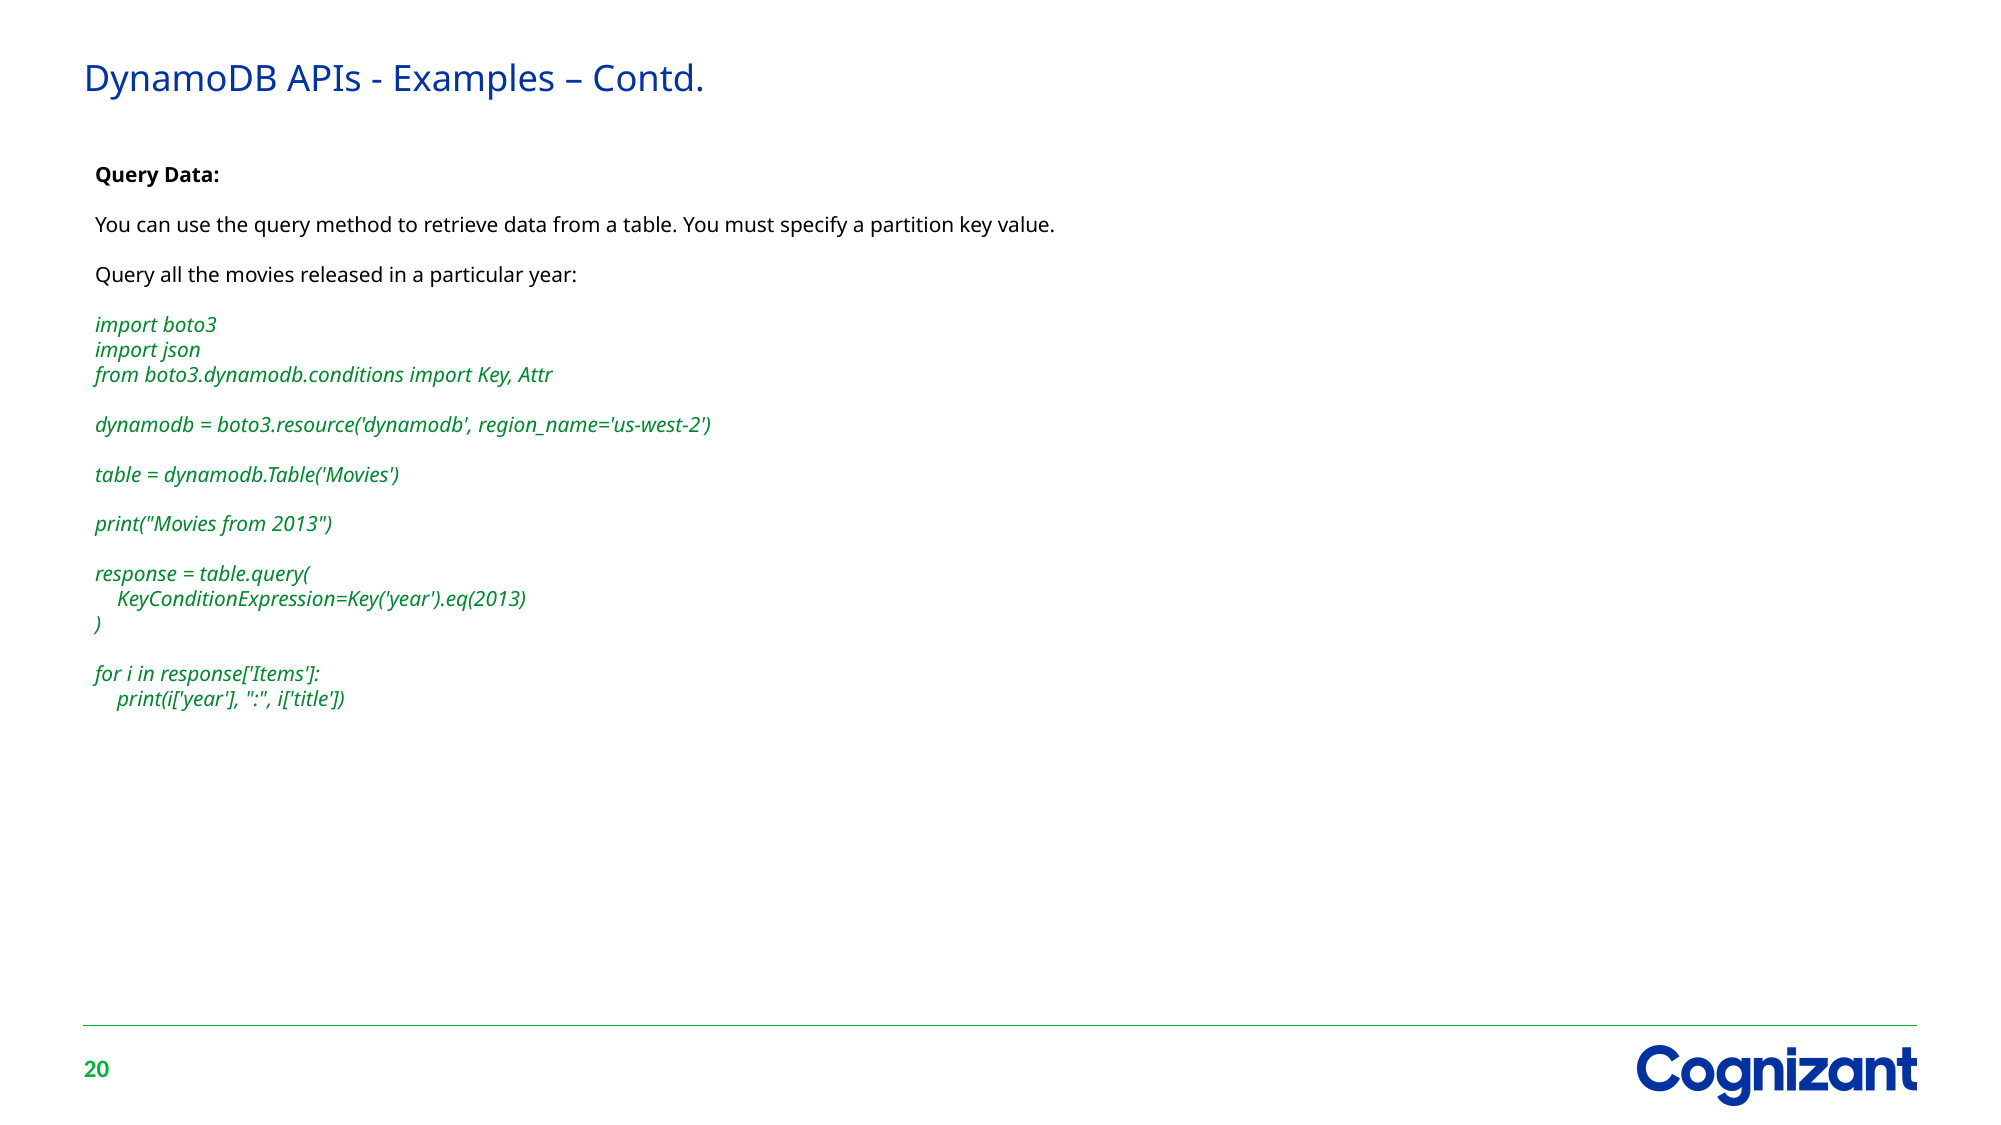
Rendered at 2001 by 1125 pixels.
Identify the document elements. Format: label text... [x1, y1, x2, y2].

picture [1637, 1045, 1917, 1106]
title DynamoDB APIs - Examples – Contd. [83, 60, 1918, 100]
text_box Query Data: You can use the query method to retrieve data from a table. You must specify a partition key value. Query all the movies released in a particular year: import boto3 import json from boto3.dynamodb.conditions import Key, Attr dynamodb = boto3.resource('dynamodb', region_name='us-west-2') table = dynamodb.Table('Movies') print("Movies from 2013") response = table.query( KeyConditionExpression=Key('year').eq(2013) ) for i in response['Items']: print(i['year'], ":", i['title']) [80, 154, 1916, 719]
slide_number 20 [83, 1050, 134, 1084]
